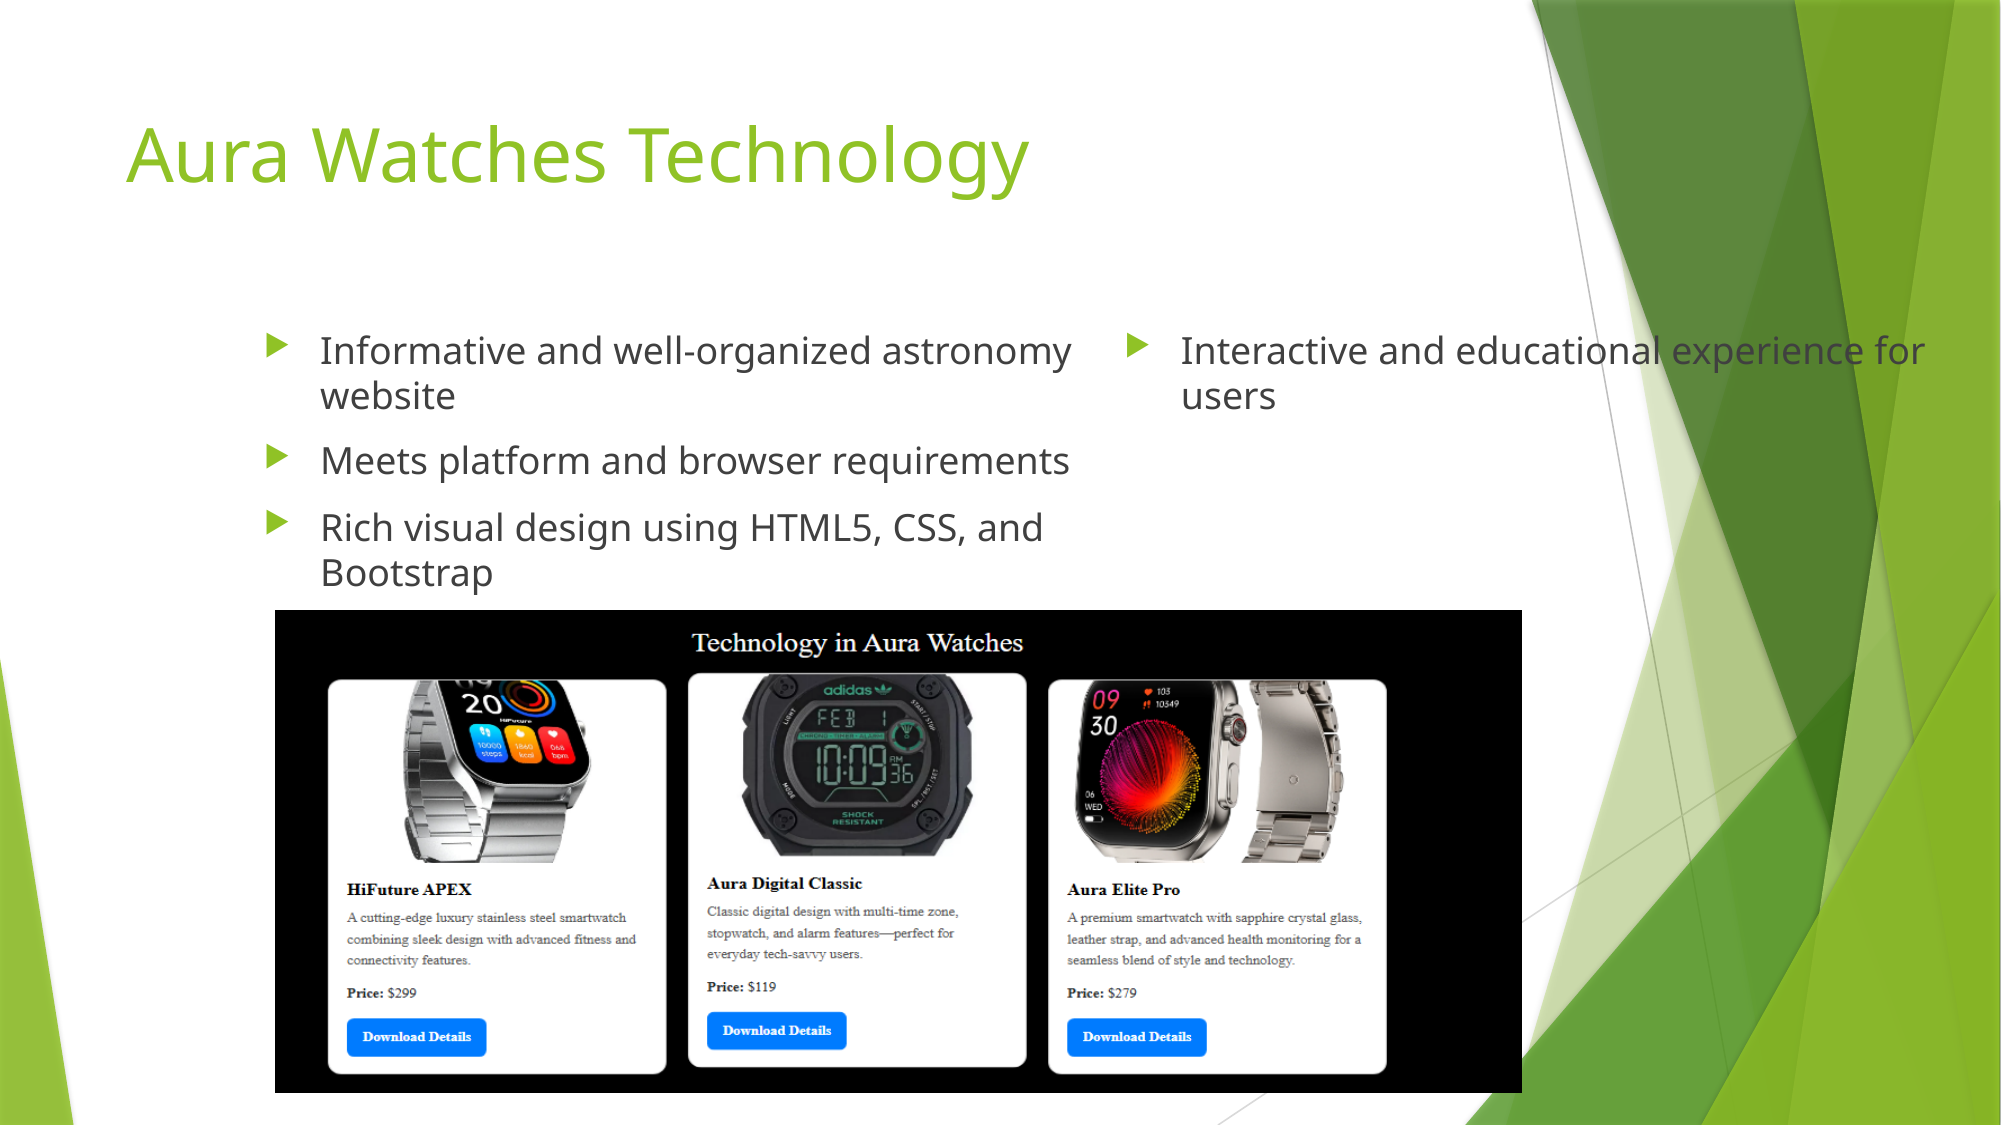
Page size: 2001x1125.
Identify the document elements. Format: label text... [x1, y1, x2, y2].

title Aura Watches Technology [111, 99, 1522, 317]
picture [274, 610, 1522, 1093]
subtitle Informative and well-organized astronomy website Meets platform and browser requirements Rich visual design using HTML5, CSS, and Bootstrap Interactive and educational experience for users [248, 319, 2000, 658]
